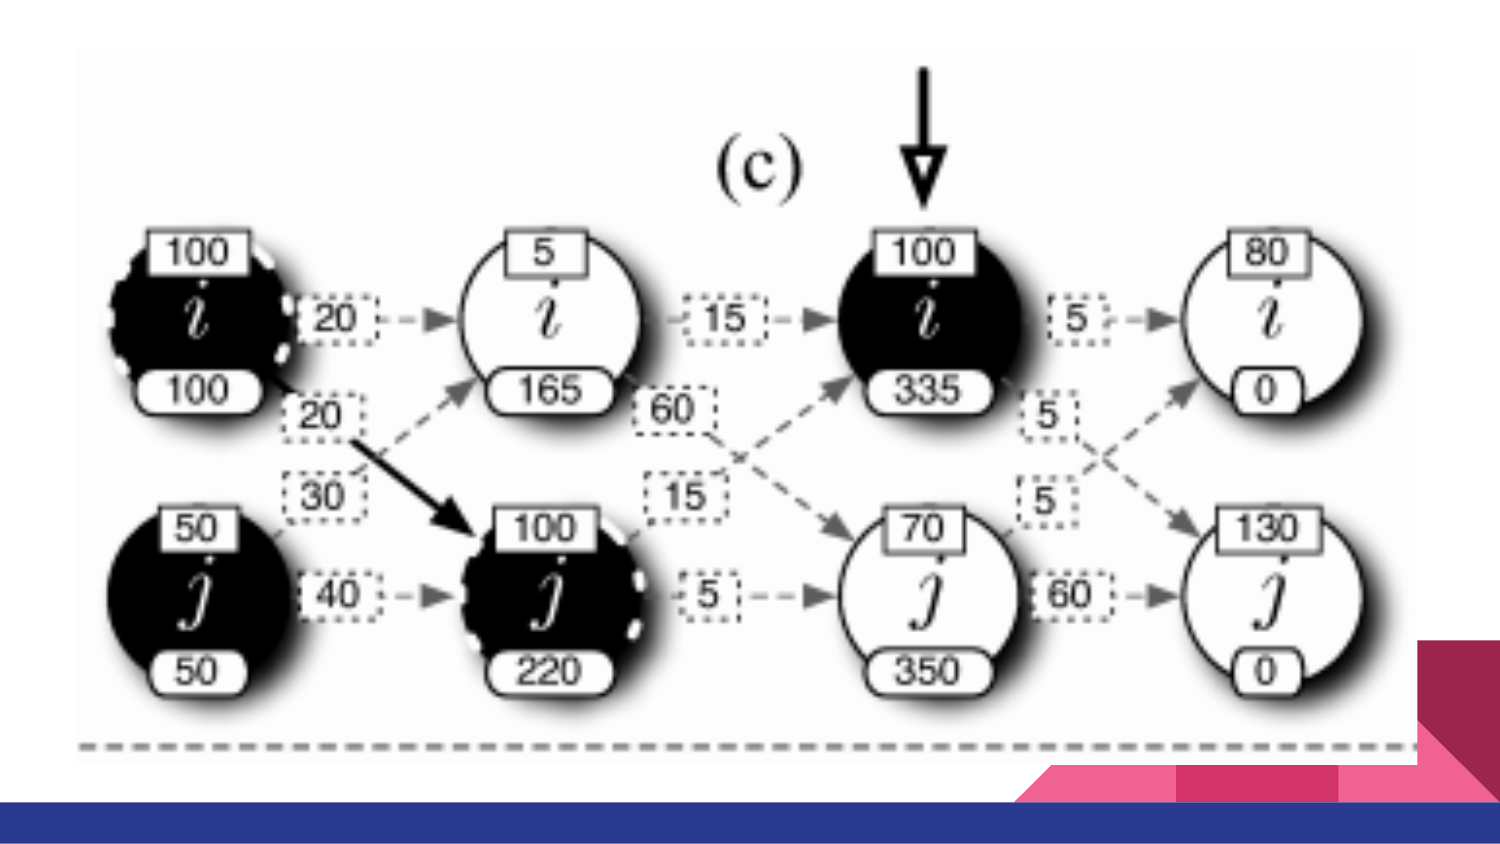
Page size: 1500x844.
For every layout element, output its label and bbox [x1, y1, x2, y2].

picture [76, 49, 1418, 765]
